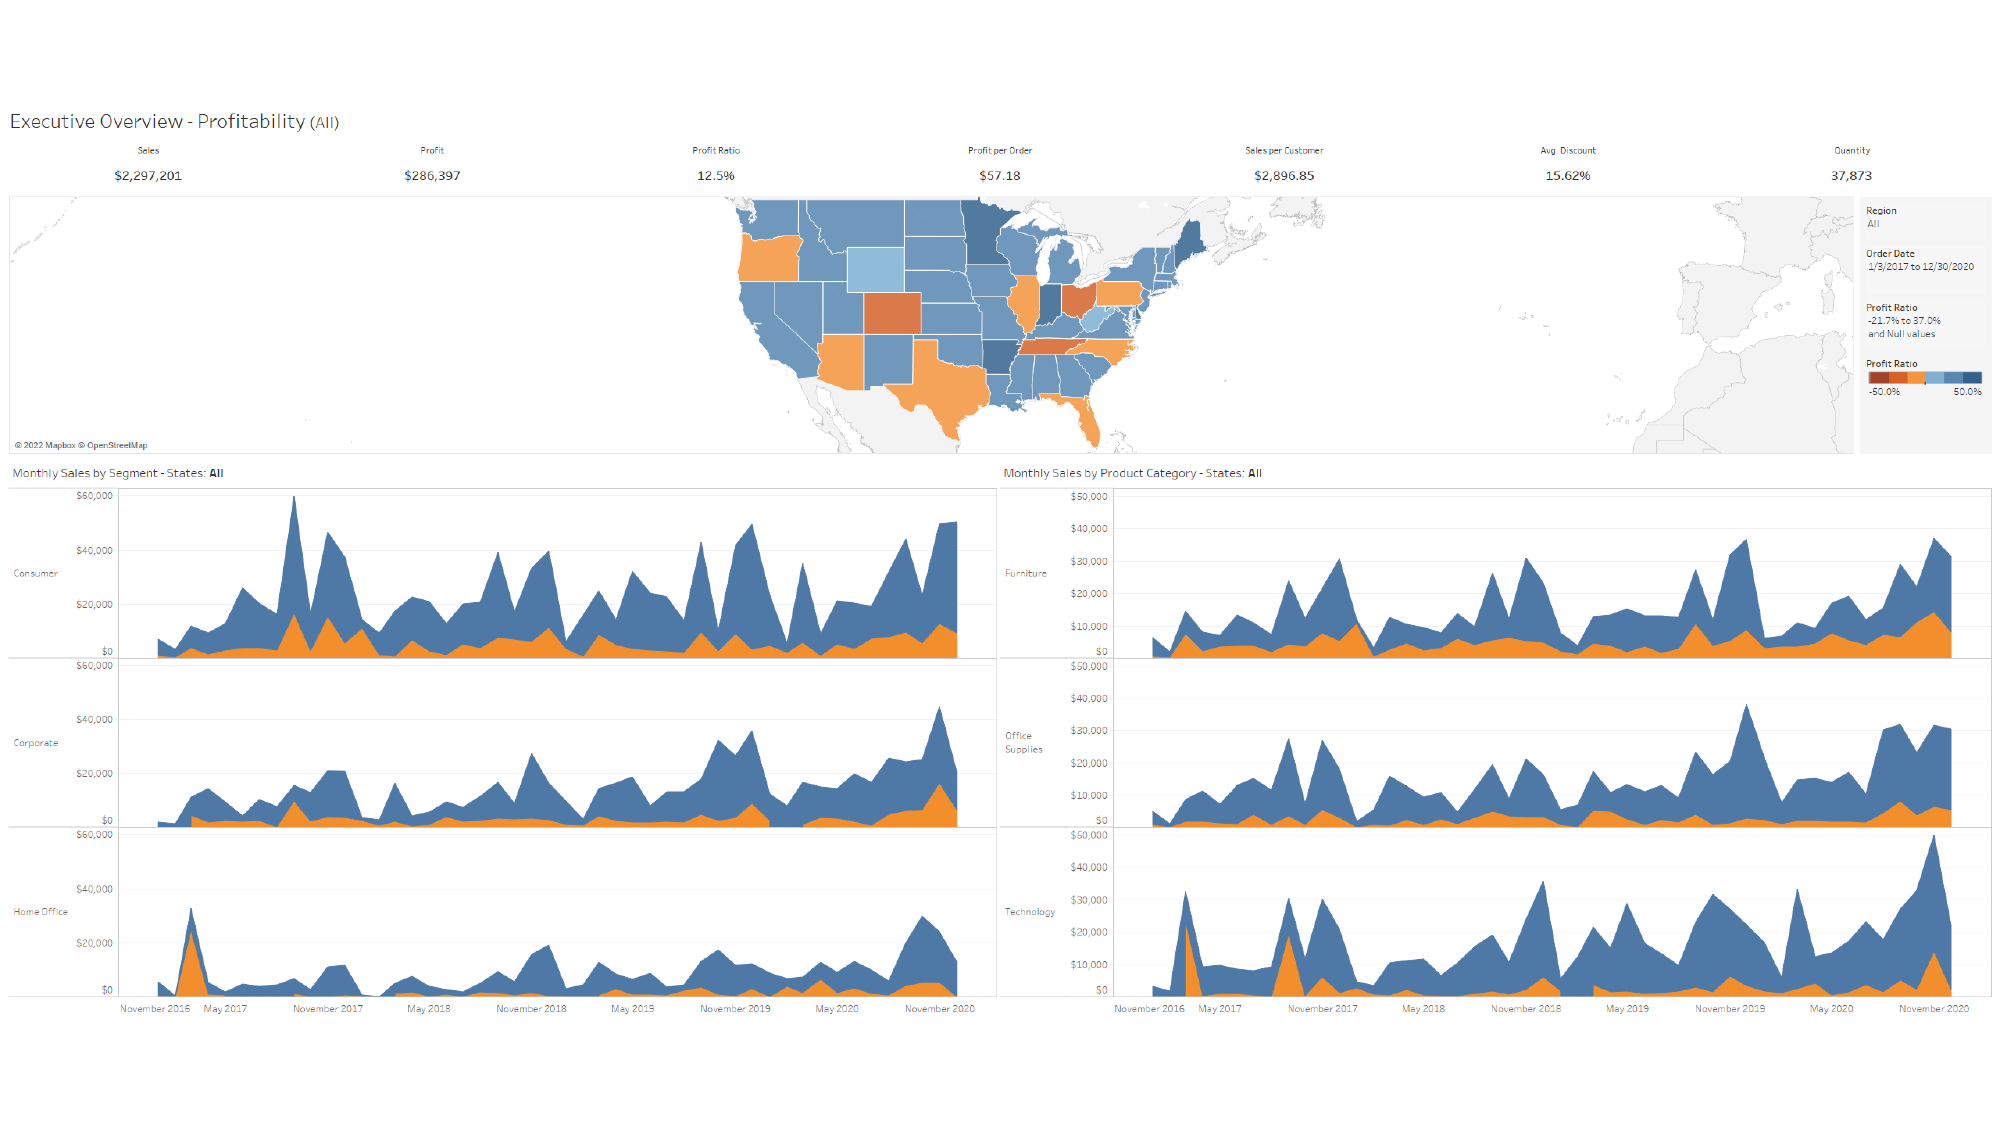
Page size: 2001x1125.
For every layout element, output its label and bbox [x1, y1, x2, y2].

picture [0, 96, 2000, 1029]
